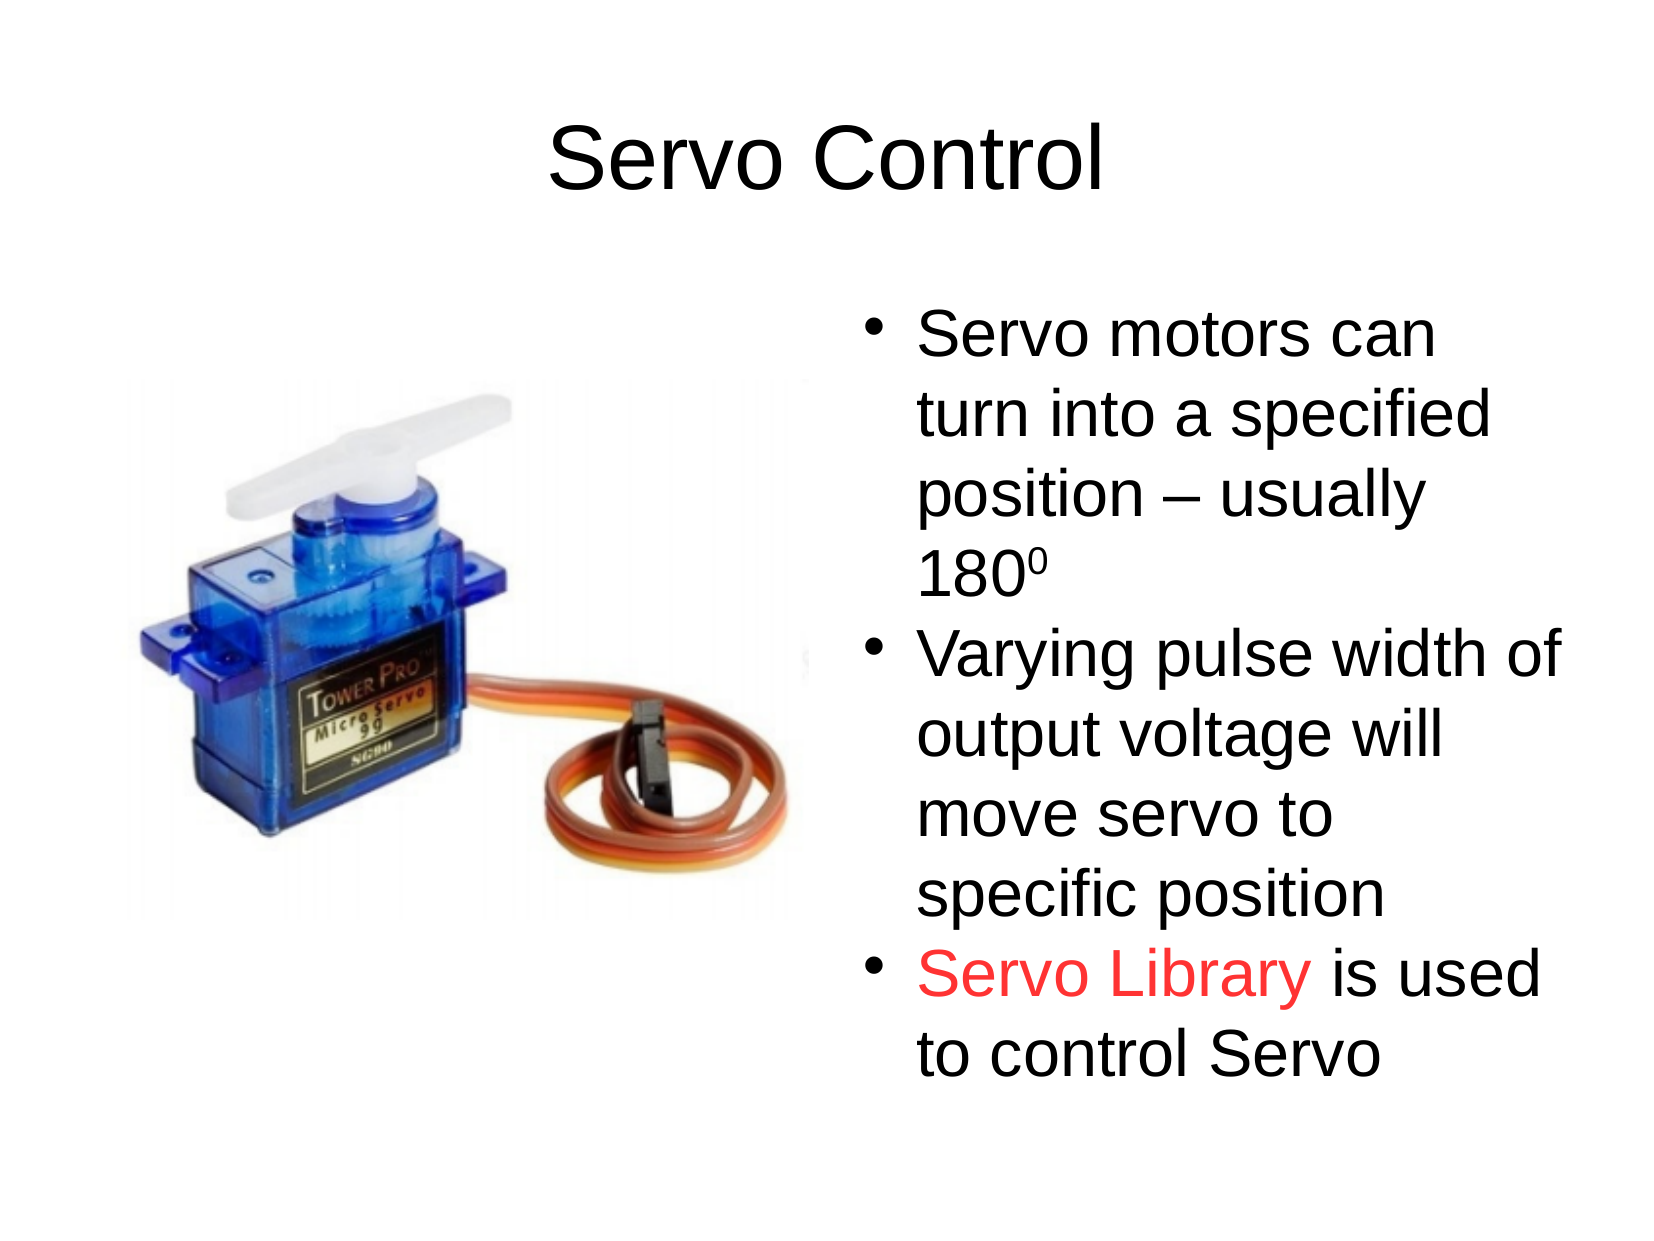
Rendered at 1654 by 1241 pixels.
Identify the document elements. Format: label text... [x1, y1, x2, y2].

picture [82, 379, 810, 921]
text_box Servo motors can turn into a specified position – usually 1800 Varying pulse width of output voltage will move servo to specific position Servo Library is used to control Servo [845, 290, 1572, 1010]
text_box Servo Control [82, 49, 1571, 257]
